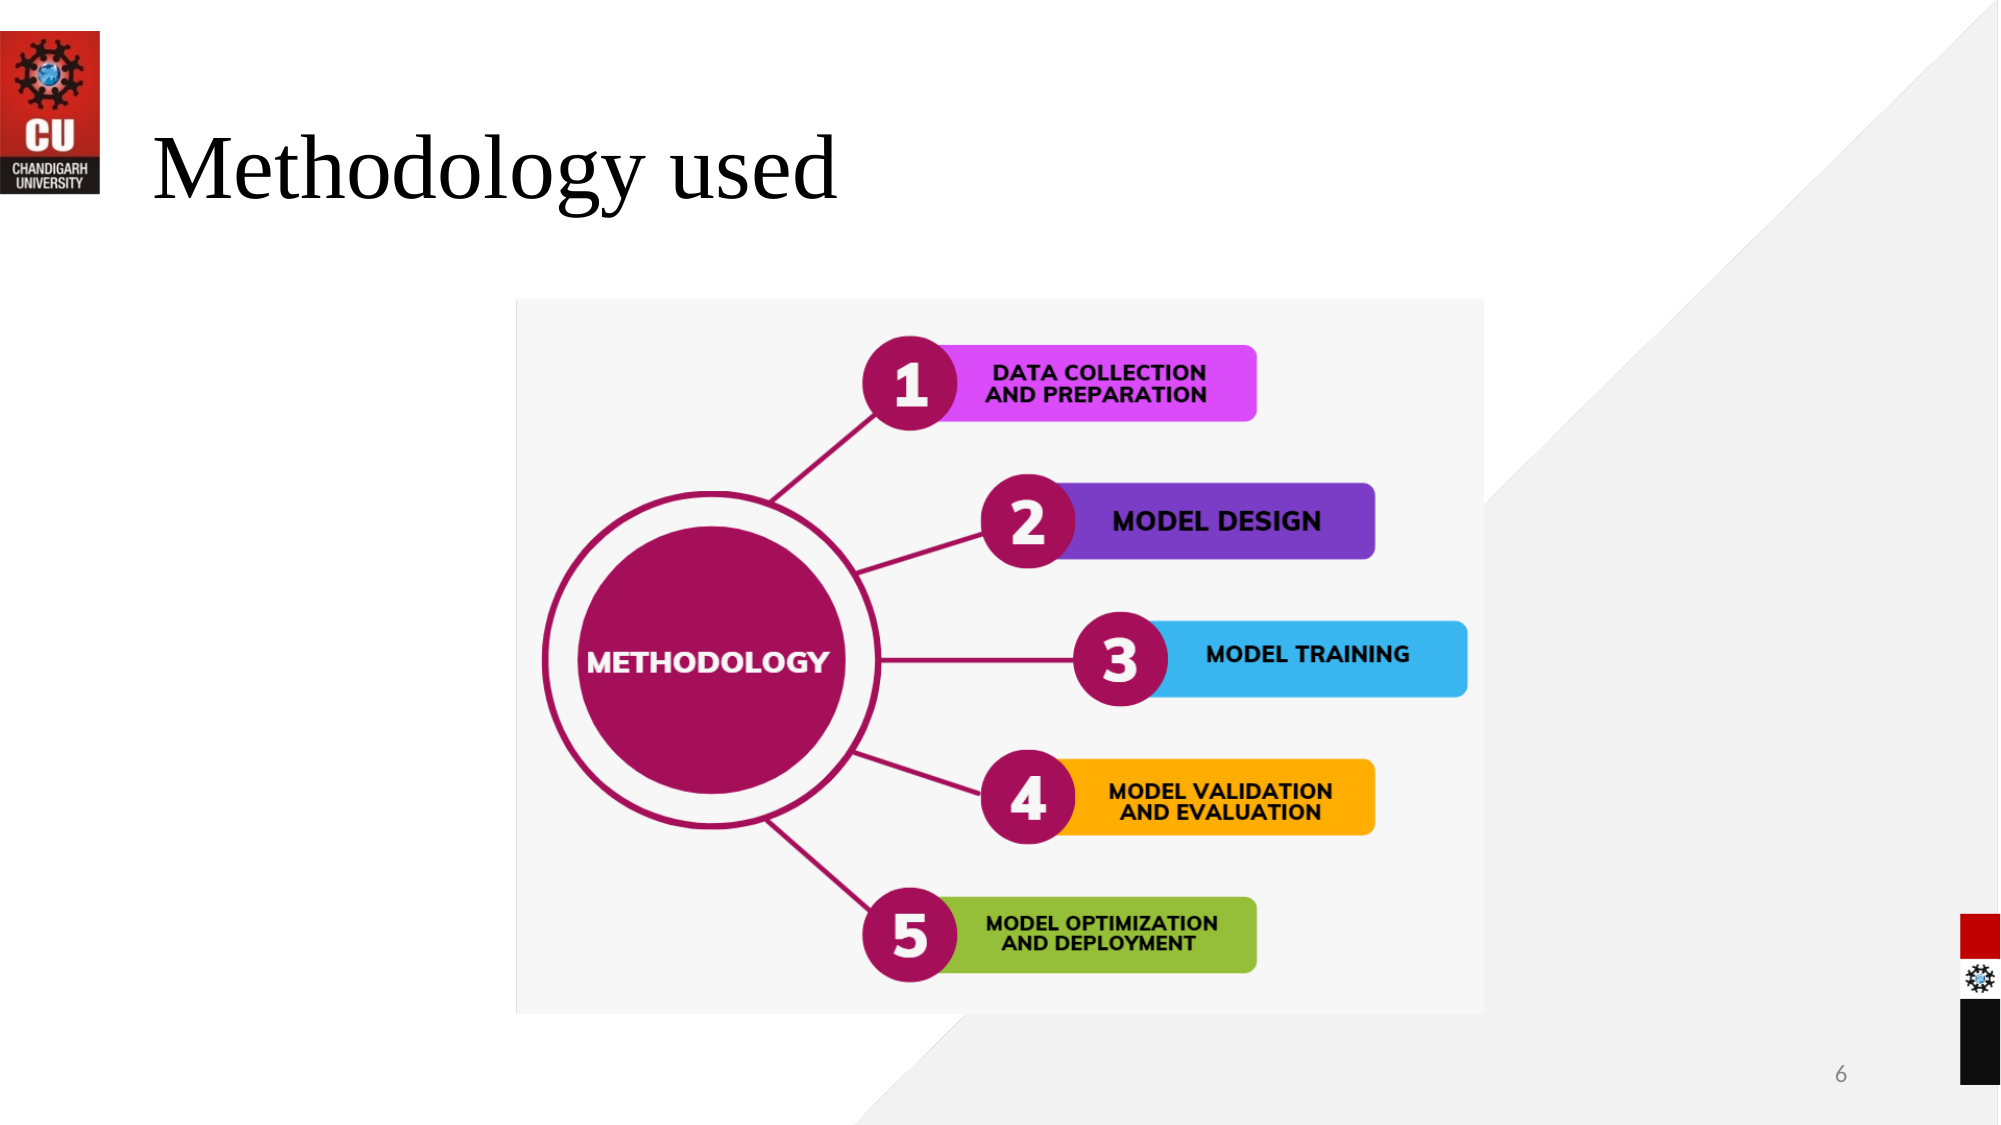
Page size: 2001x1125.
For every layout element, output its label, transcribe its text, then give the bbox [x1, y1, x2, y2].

picture [0, 0, 2001, 1125]
title Methodology used [137, 59, 1863, 278]
slide_number 6 [1412, 1042, 1863, 1103]
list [516, 299, 1484, 1014]
